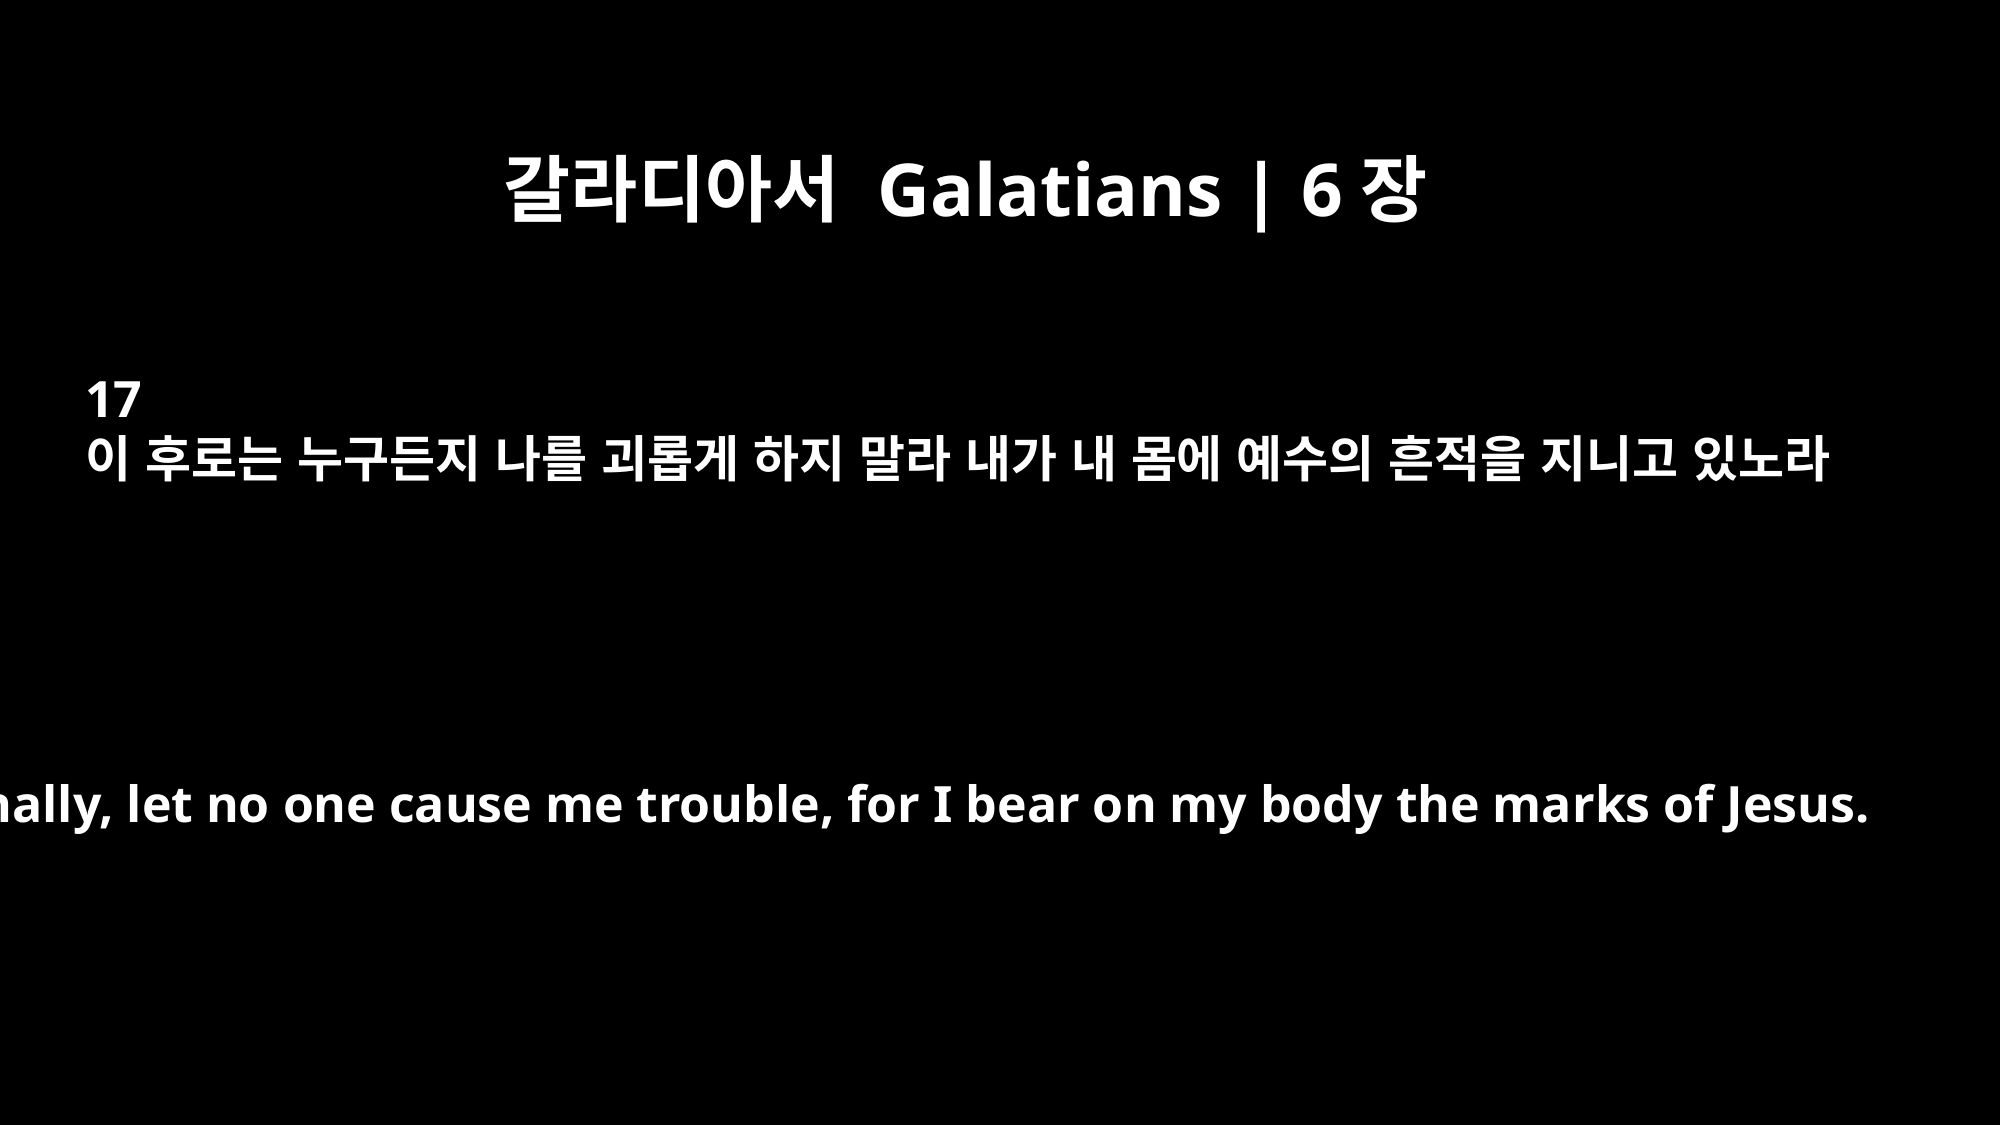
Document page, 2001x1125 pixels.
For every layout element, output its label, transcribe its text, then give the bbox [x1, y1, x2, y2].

text_box Finally, let no one cause me trouble, for I bear on my body the marks of Jesus. [0, 764, 1886, 840]
text_box 17 이 후로는 누구든지 나를 괴롭게 하지 말라 내가 내 몸에 예수의 흔적을 지니고 있노라 [70, 359, 1847, 495]
text_box 갈라디아서 Galatians | 6장 [488, 136, 1443, 239]
